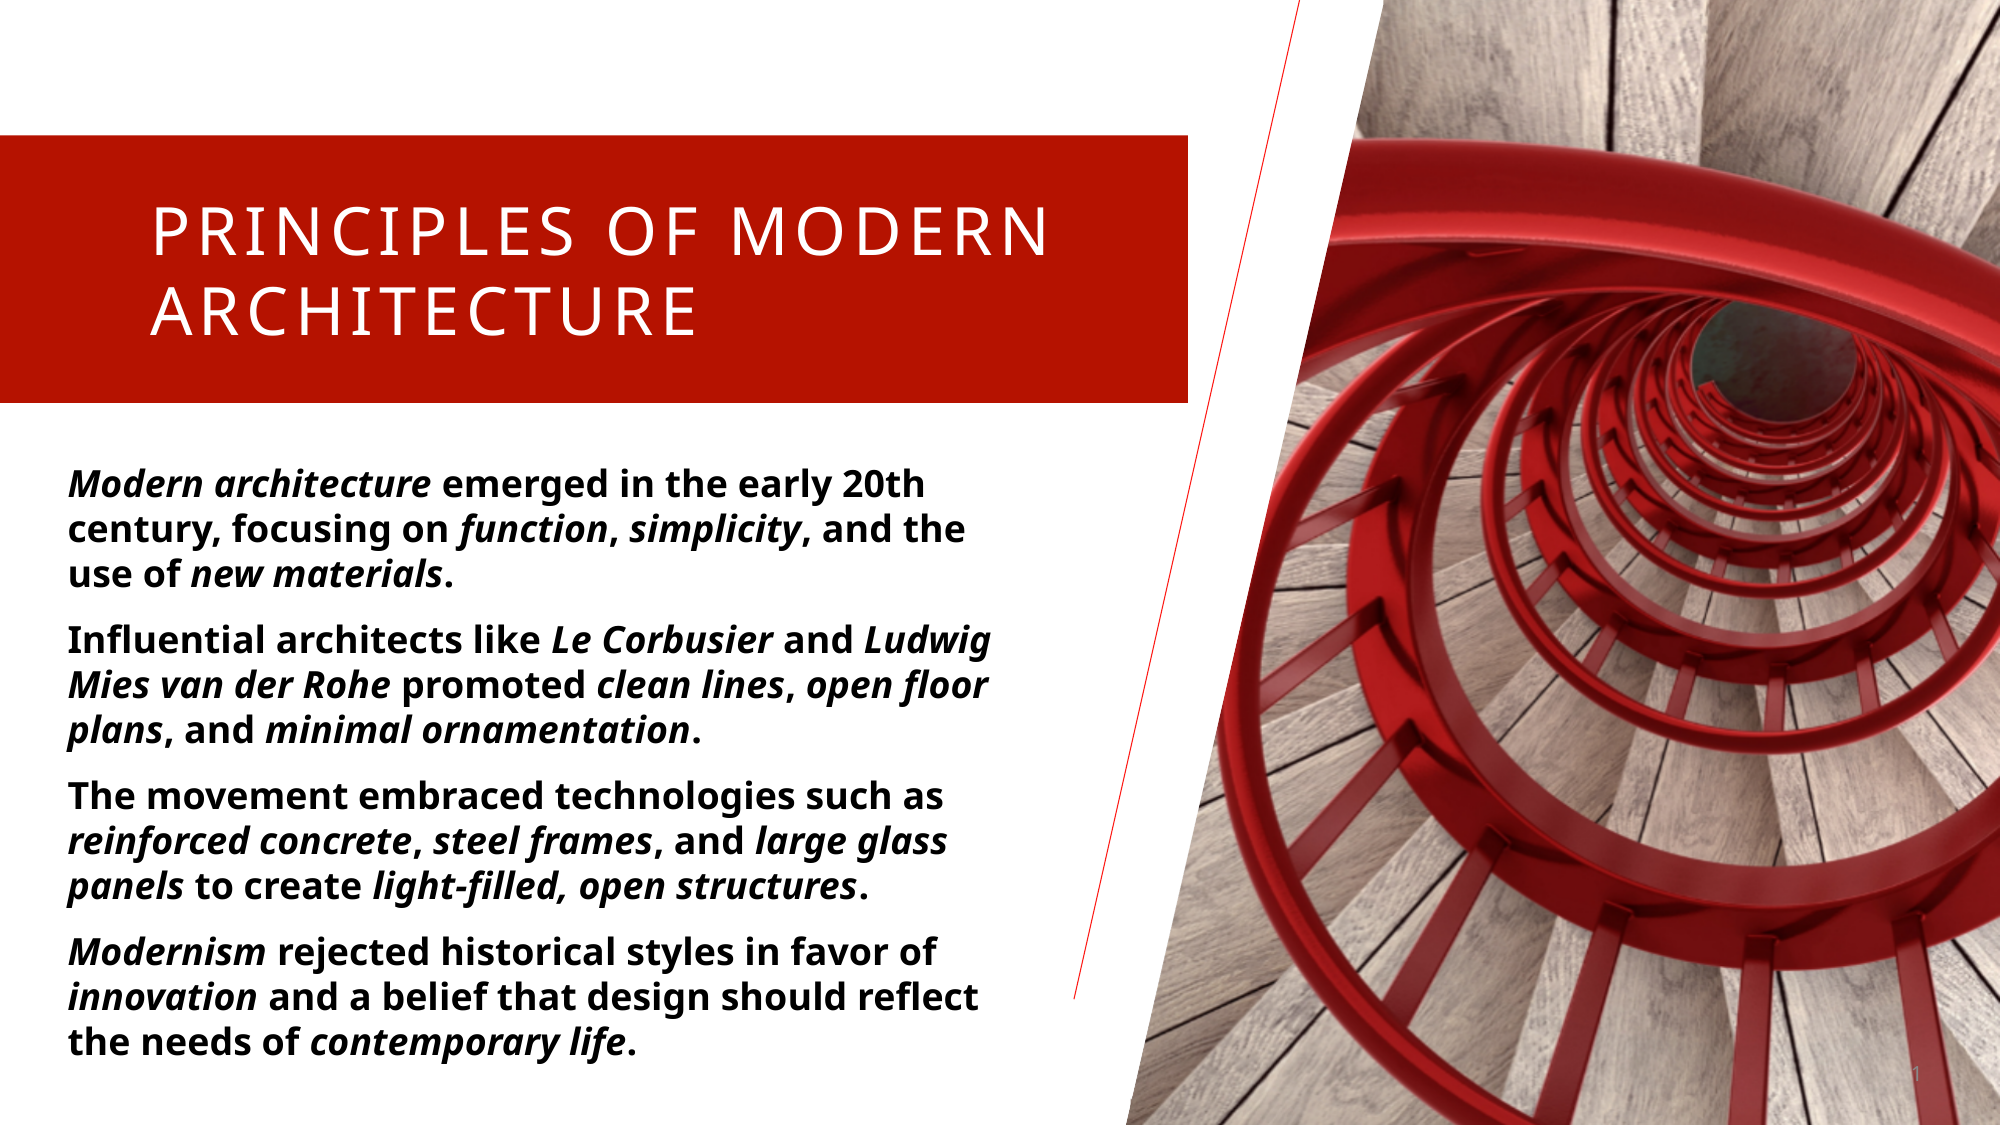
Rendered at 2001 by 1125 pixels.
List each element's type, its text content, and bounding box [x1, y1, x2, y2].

title Principles of Modern Architecture [0, 135, 1125, 403]
picture [1125, 0, 2000, 1125]
list Modern architecture emerged in the early 20th century, focusing on function, simplicity, and the use of new materials. Influential architects like Le Corbusier and Ludwig Mies van der Rohe promoted clean lines, open floor plans, and minimal ornamentation. The movement embraced technologies such as reinforced concrete, steel frames, and large glass panels to create light-filled, open structures. Modernism rejected historical styles in favor of innovation and a belief that design should reflect the needs of contemporary life. [52, 453, 1043, 995]
